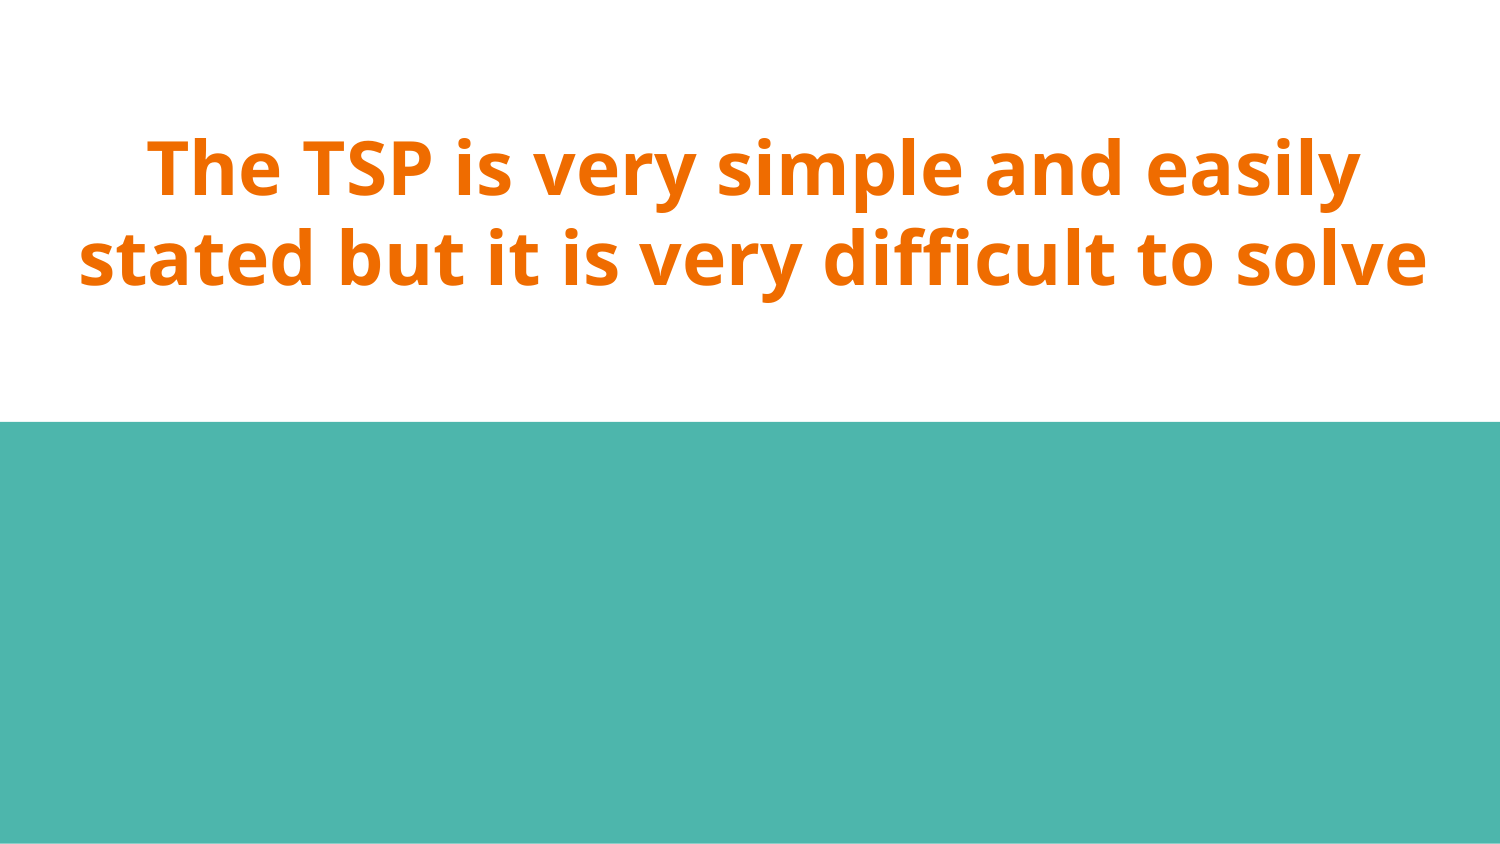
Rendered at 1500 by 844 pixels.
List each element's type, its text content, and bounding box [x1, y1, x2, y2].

title The TSP is very simple and easily stated but it is very difficult to solve [51, 133, 1458, 289]
